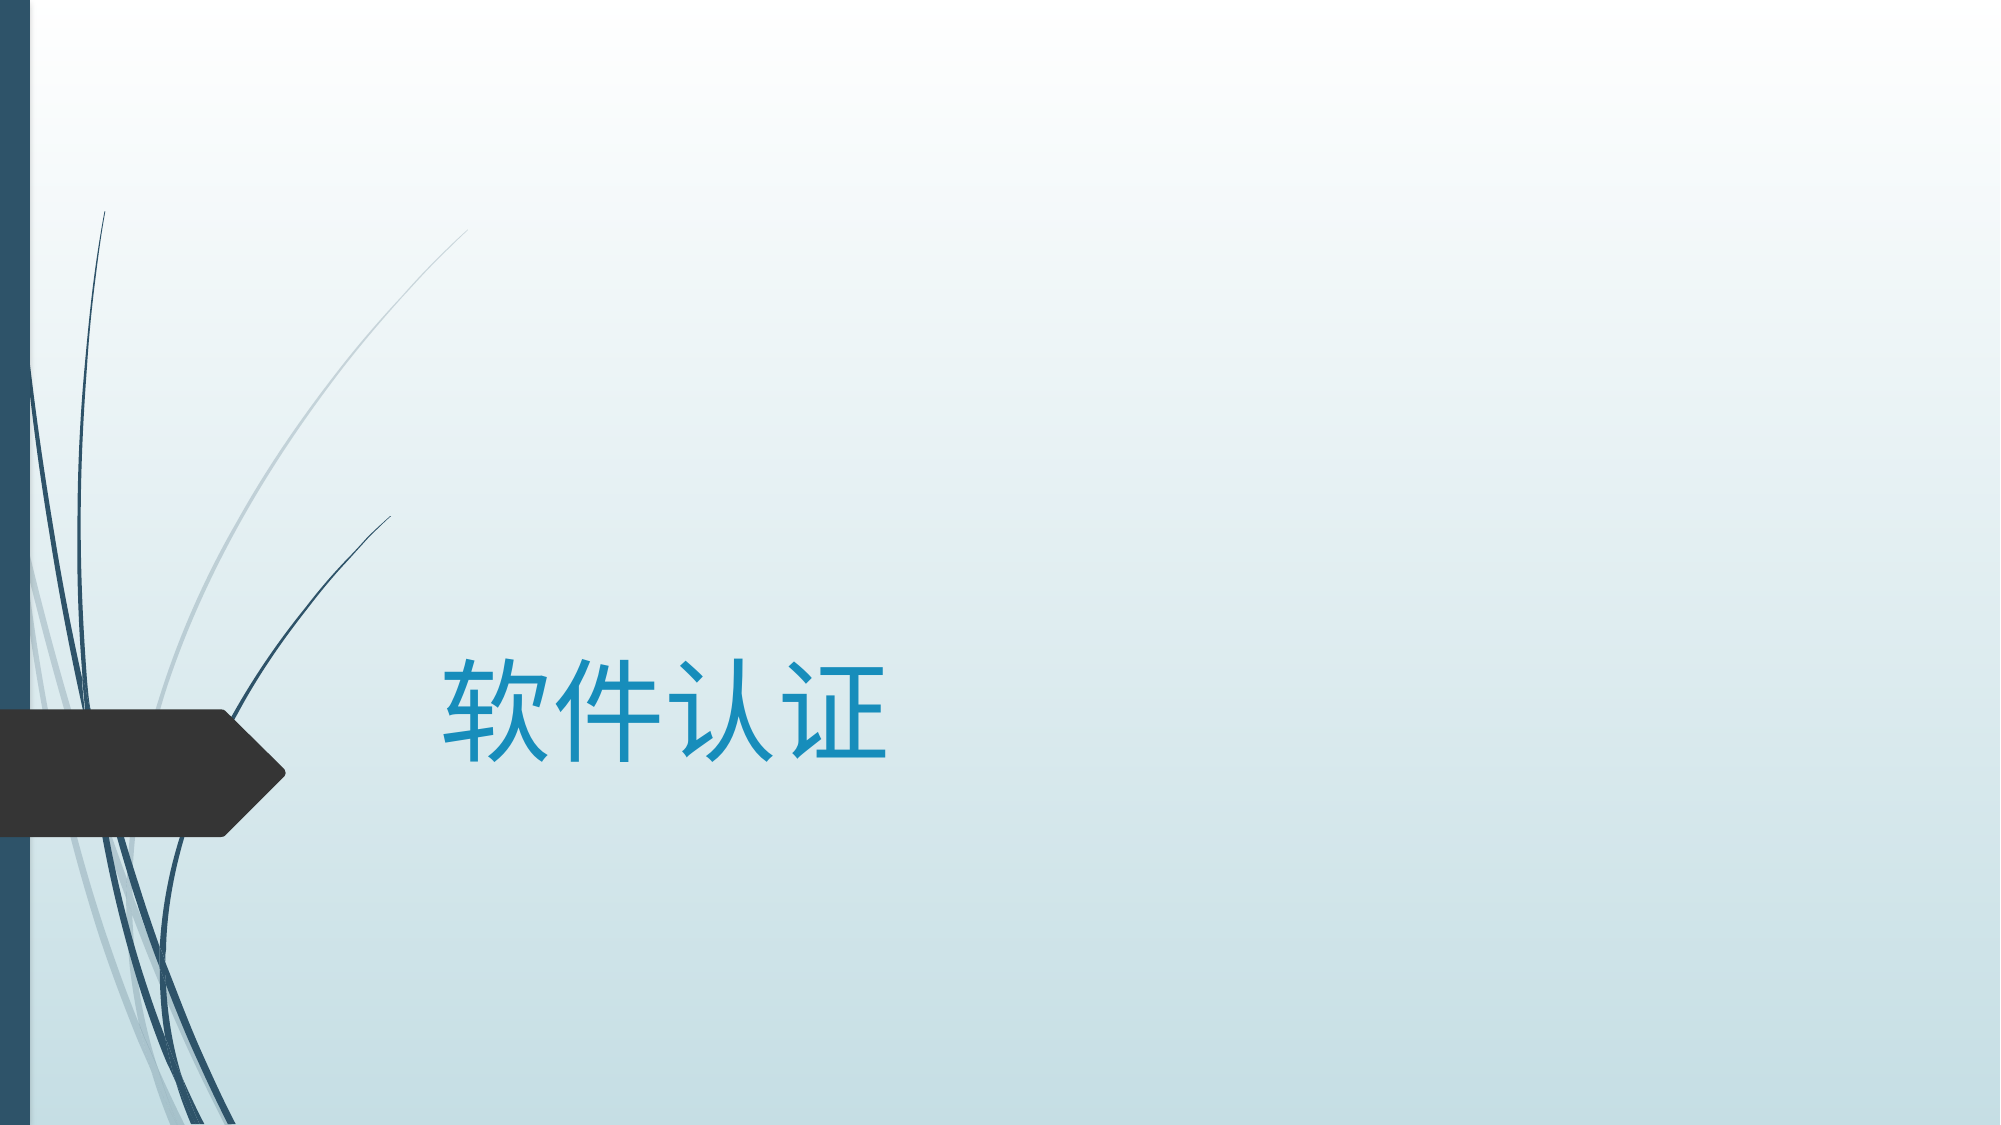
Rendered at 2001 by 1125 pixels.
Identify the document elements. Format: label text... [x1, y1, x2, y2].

title 软件认证 [424, 412, 1888, 784]
